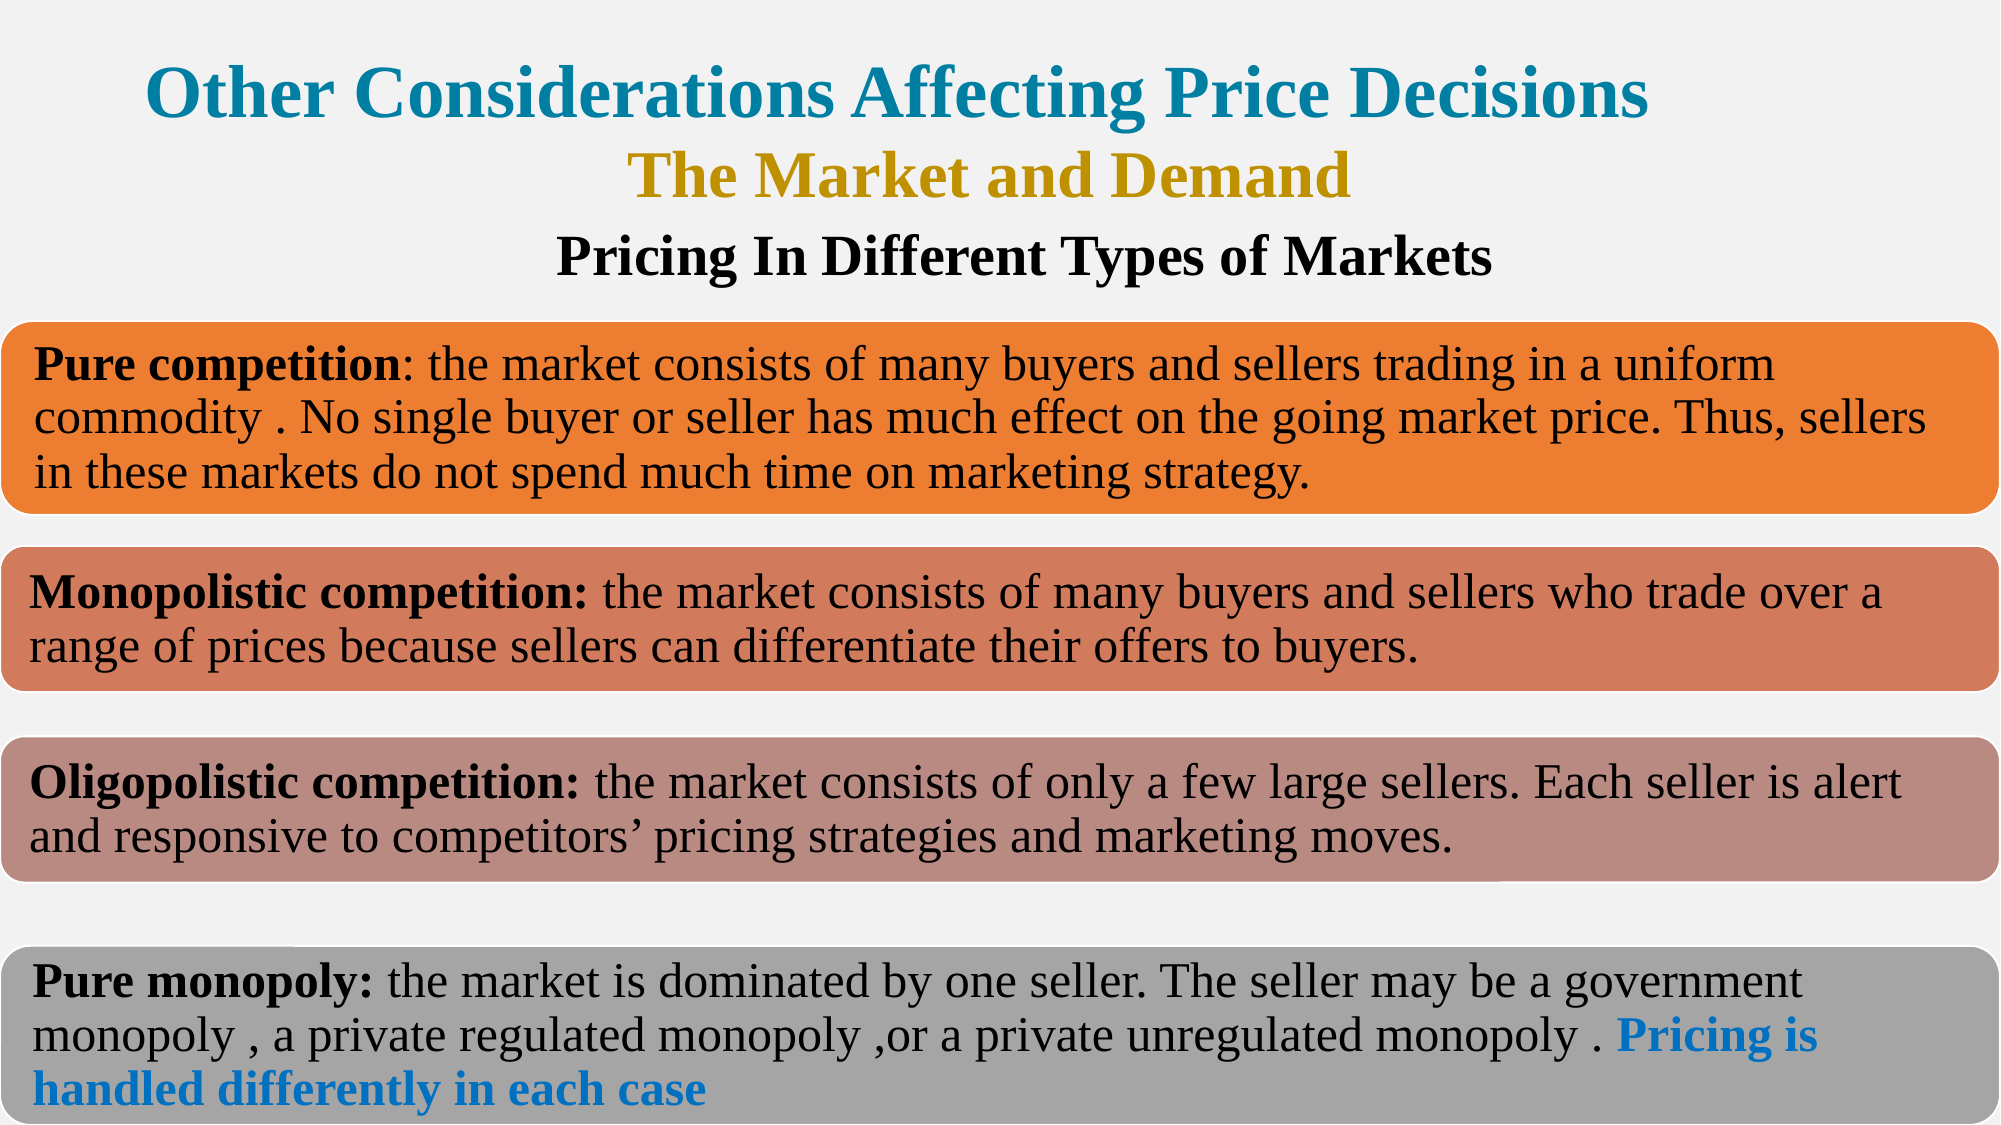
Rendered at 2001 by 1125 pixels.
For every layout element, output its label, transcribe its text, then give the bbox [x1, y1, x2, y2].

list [0, 303, 2000, 1125]
list The Market and Demand [371, 132, 1608, 218]
list Pricing In Different Types of Markets [169, 218, 1881, 303]
title Other Considerations Affecting Price Decisions [129, 0, 1909, 188]
